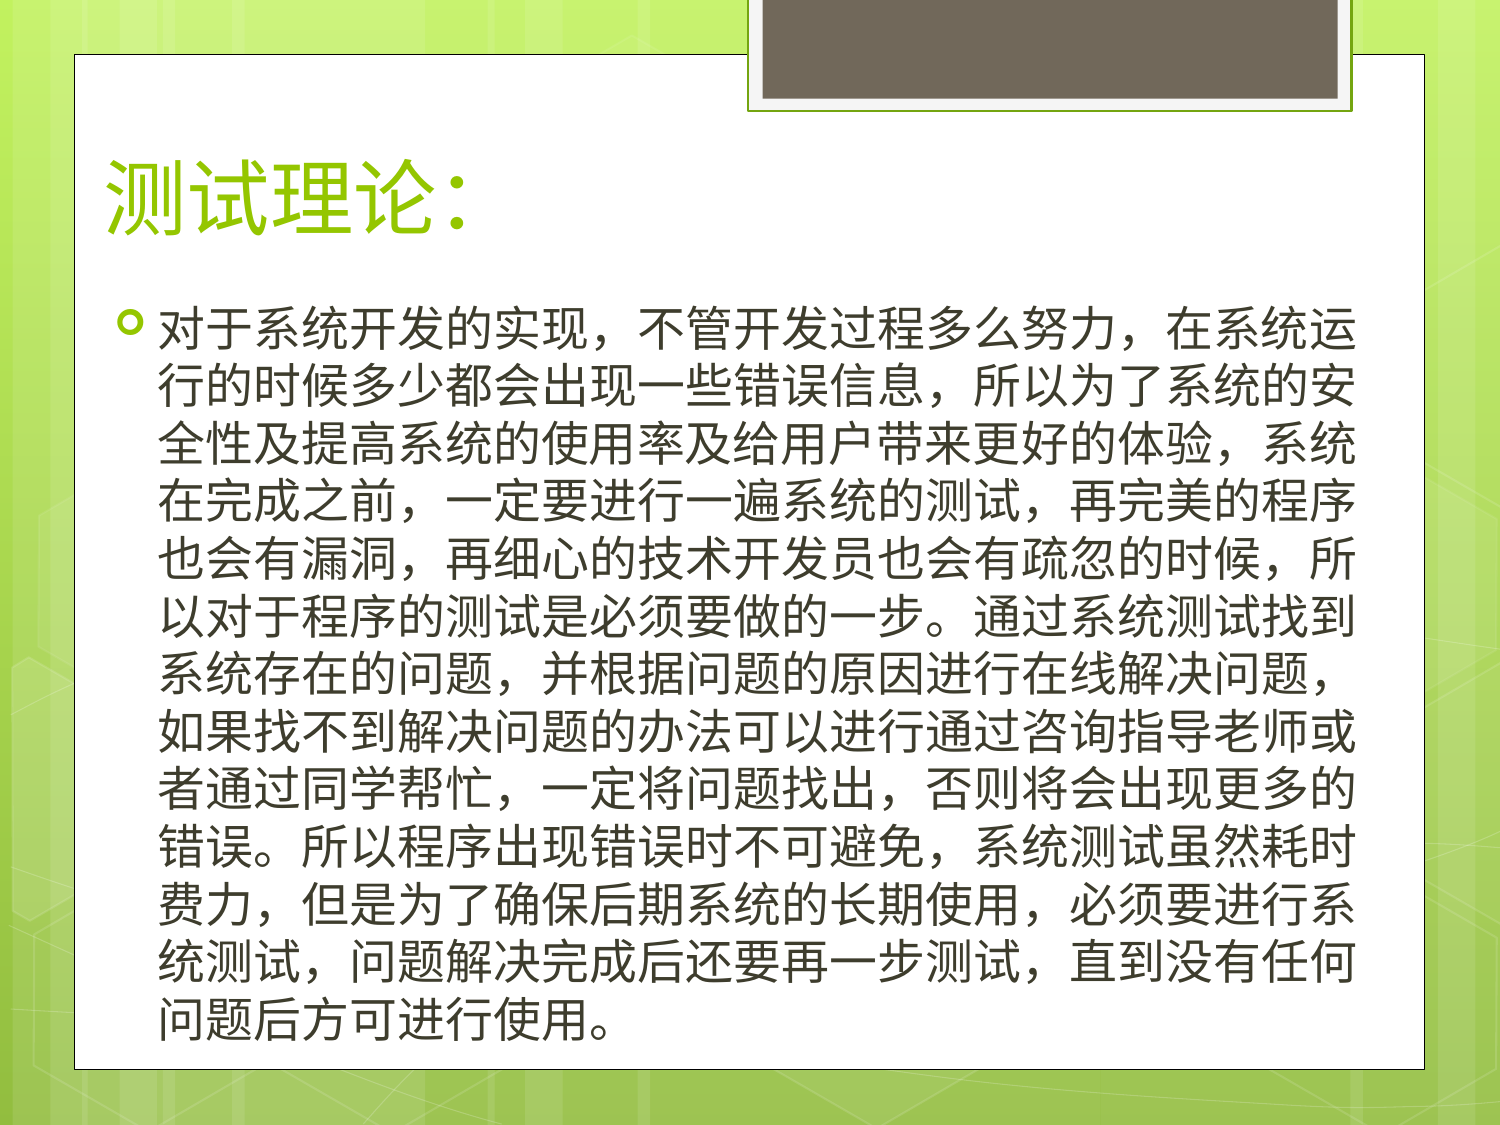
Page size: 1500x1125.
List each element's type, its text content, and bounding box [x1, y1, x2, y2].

list 对于系统开发的实现，不管开发过程多么努力，在系统运行的时候多少都会出现一些错误信息，所以为了系统的安全性及提高系统的使用率及给用户带来更好的体验，系统在完成之前，一定要进行一遍系统的测试，再完美的程序也会有漏洞，再细心的技术开发员也会有疏忽的时候，所以对于程序的测试是必须要做的一步。通过系统测试找到系统存在的问题，并根据问题的原因进行在线解决问题，如果找不到解决问题的办法可以进行通过咨询指导老师或者通过同学帮忙，一定将问题找出，否则将会出现更多的错误。所以程序出现错误时不可避免，系统测试虽然耗时费力，但是为了确保后期系统的长期使用，必须要进行系统测试，问题解决完成后还要再一步测试，直到没有任何问题后方可进行使用。 [88, 290, 1412, 1059]
title 测试理论： [88, 66, 1241, 254]
